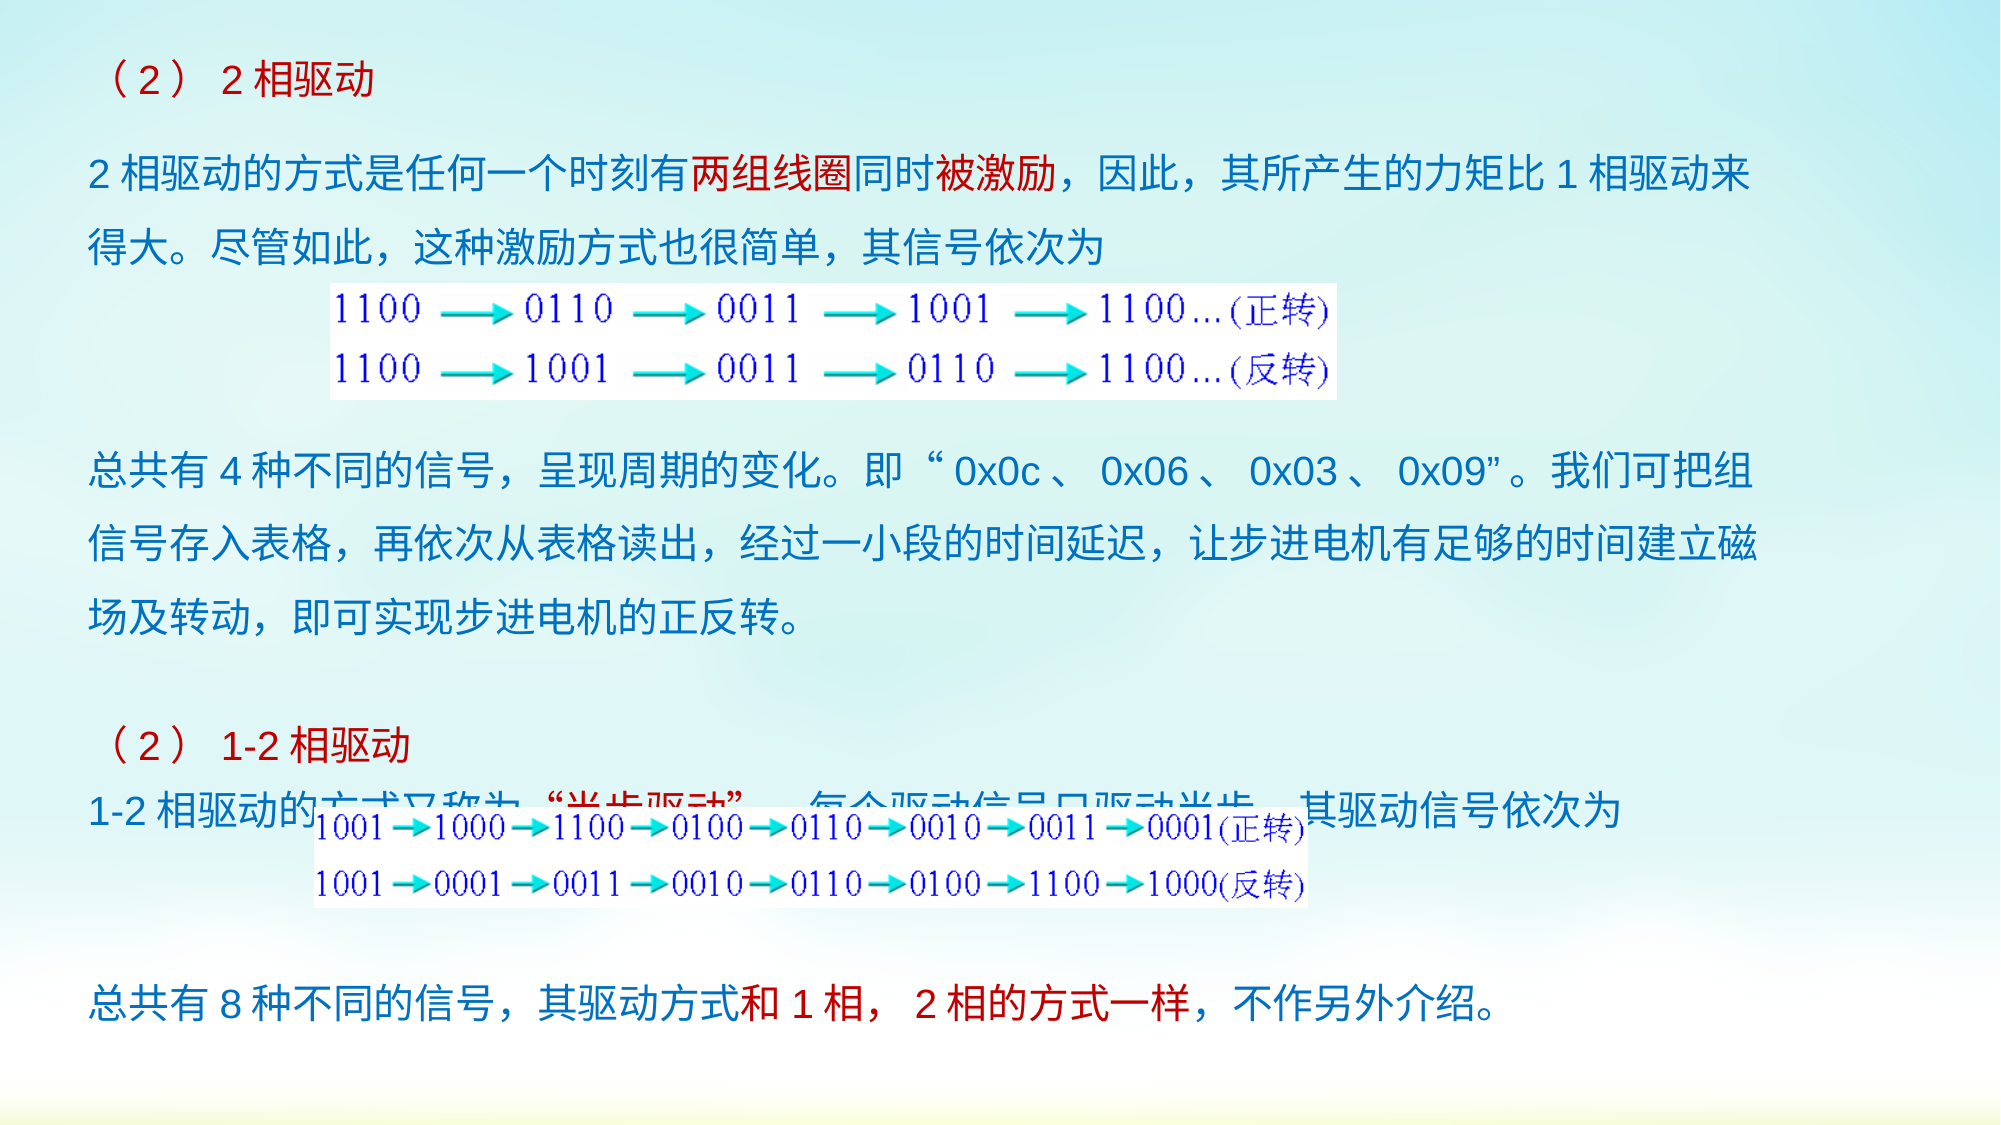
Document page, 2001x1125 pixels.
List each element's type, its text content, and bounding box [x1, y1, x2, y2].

list （2）2相驱动 2相驱动的方式是任何一个时刻有两组线圈同时被激励，因此，其所产生的力矩比1相驱动来得大。尽管如此，这种激励方式也很简单，其信号依次为 总共有4种不同的信号，呈现周期的变化。即“0x0c、0x06、0x03、0x09”。我们可把组信号存入表格，再依次从表格读出，经过一小段的时间延迟，让步进电机有足够的时间建立磁场及转动，即可实现步进电机的正反转。 （2）1-2相驱动 1-2相驱动的方式又称为“半步驱动”，每个驱动信号只驱动半步，其驱动信号依次为 总共有8种不同的信号，其驱动方式和1相，2相的方式一样，不作另外介绍。 [72, 51, 1798, 1044]
picture [0, 0, 2001, 1125]
